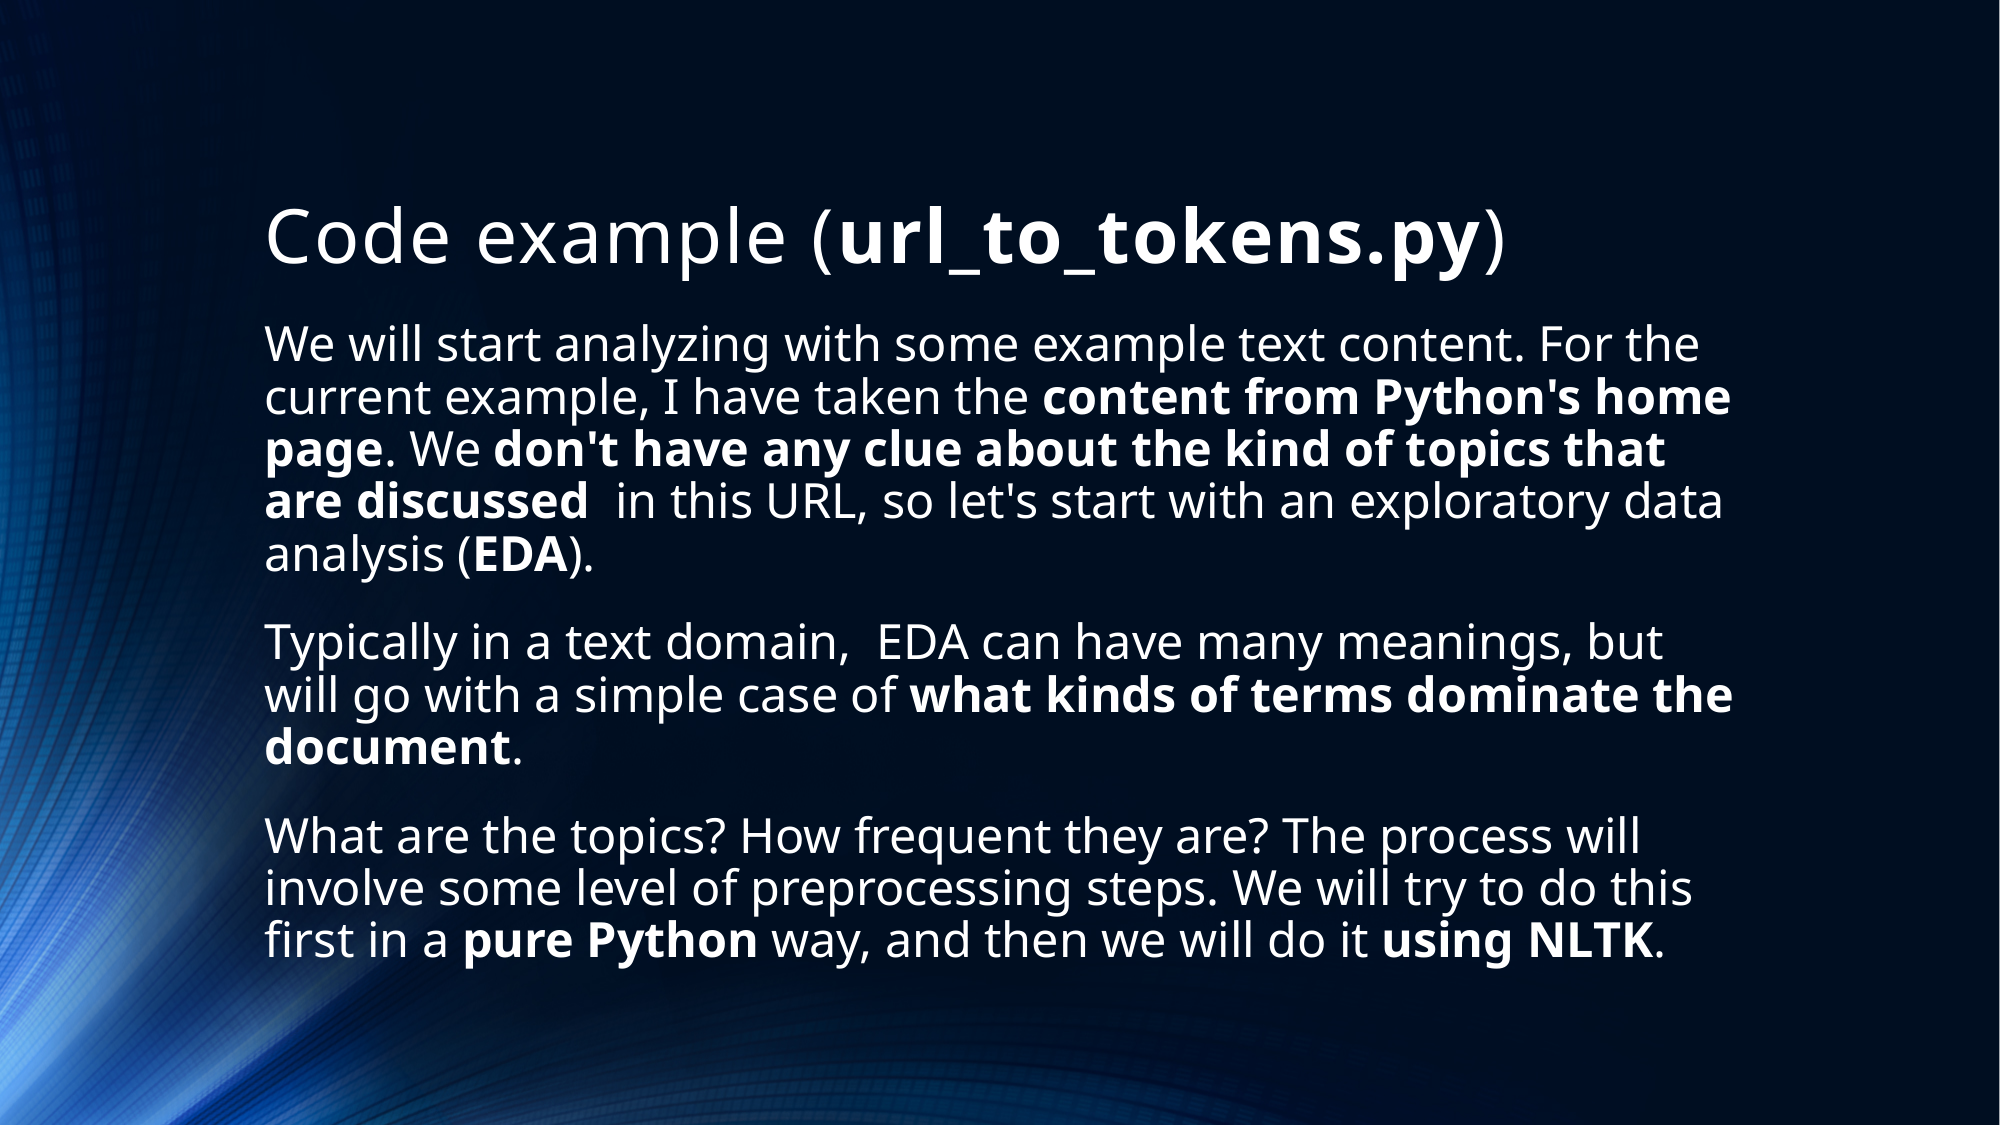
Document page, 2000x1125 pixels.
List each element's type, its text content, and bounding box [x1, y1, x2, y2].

list We will start analyzing with some example text content. For the current example, I have taken the content from Python's home page. We don't have any clue about the kind of topics that are discussed in this URL, so let's start with an exploratory data analysis (EDA). Typically in a text domain, EDA can have many meanings, but will go with a simple case of what kinds of terms dominate the document. What are the topics? How frequent they are? The process will involve some level of preprocessing steps. We will try to do this first in a pure Python way, and then we will do it using NLTK. [249, 312, 1750, 988]
title Code example (url_to_tokens.py) [249, 62, 1750, 288]
picture [0, 0, 2000, 1125]
